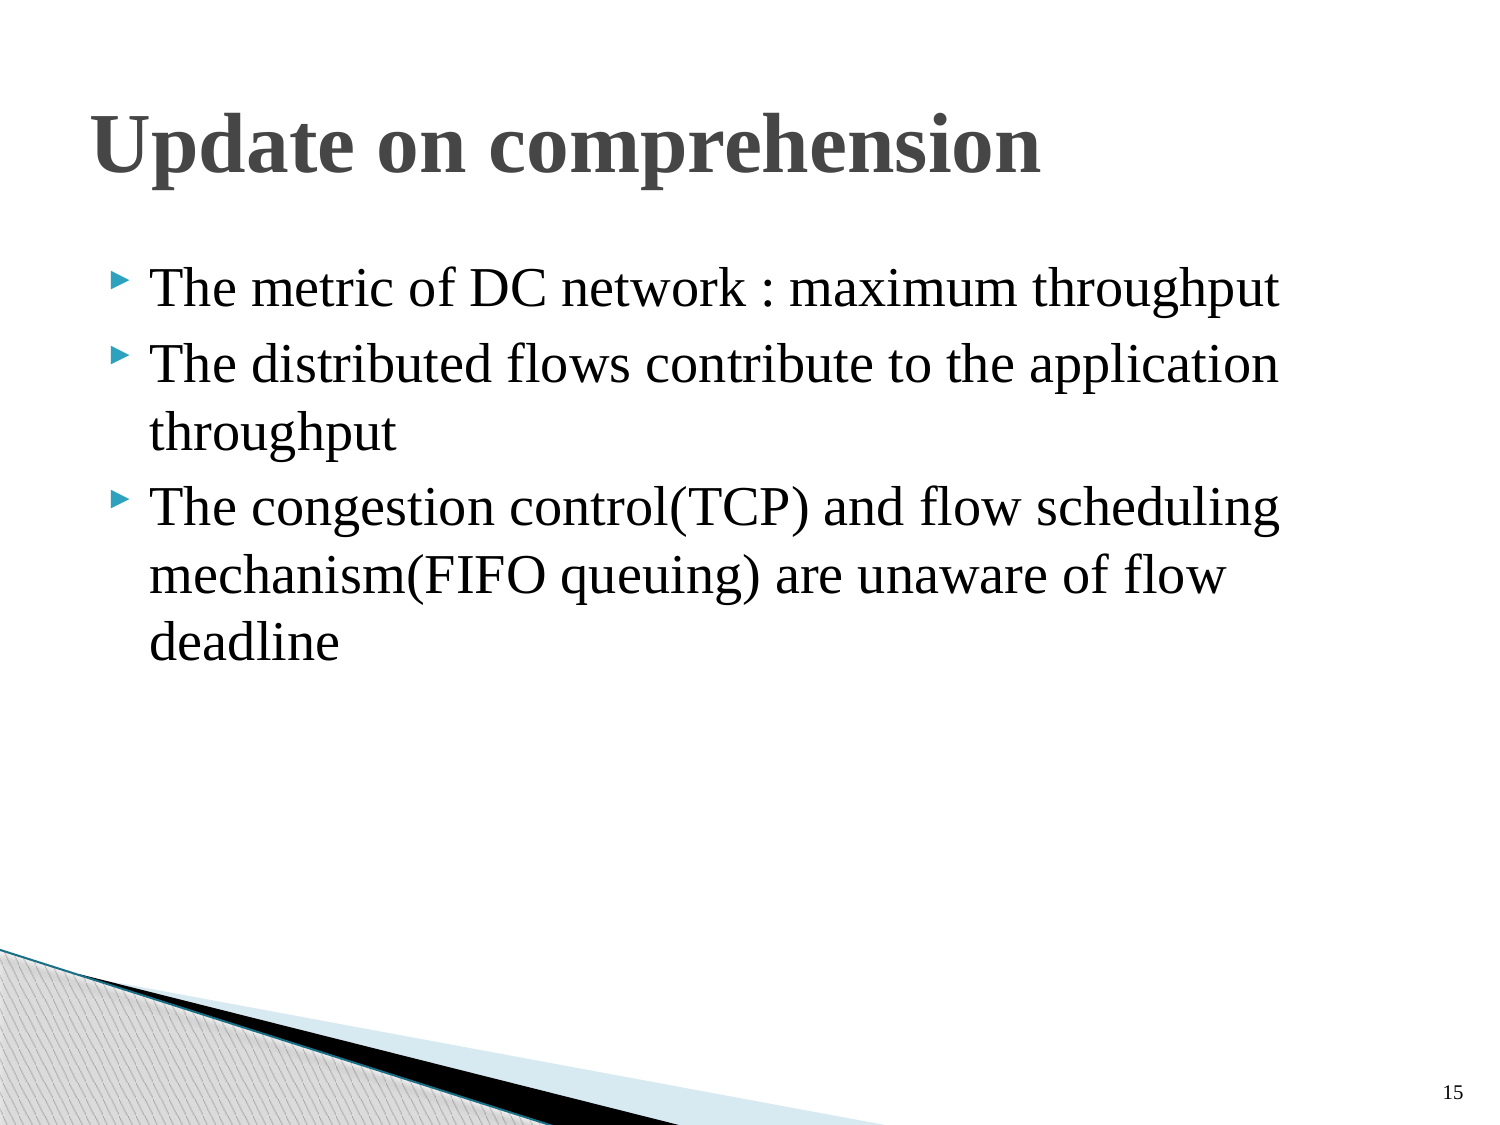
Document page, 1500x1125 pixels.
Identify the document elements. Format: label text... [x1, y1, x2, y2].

list The metric of DC network : maximum throughput The distributed flows contribute to the application throughput The congestion control(TCP) and flow scheduling mechanism(FIFO queuing) are unaware of flow deadline [75, 243, 1425, 986]
slide_number 15 [1418, 1051, 1479, 1112]
title Update on comprehension [75, 45, 1425, 233]
